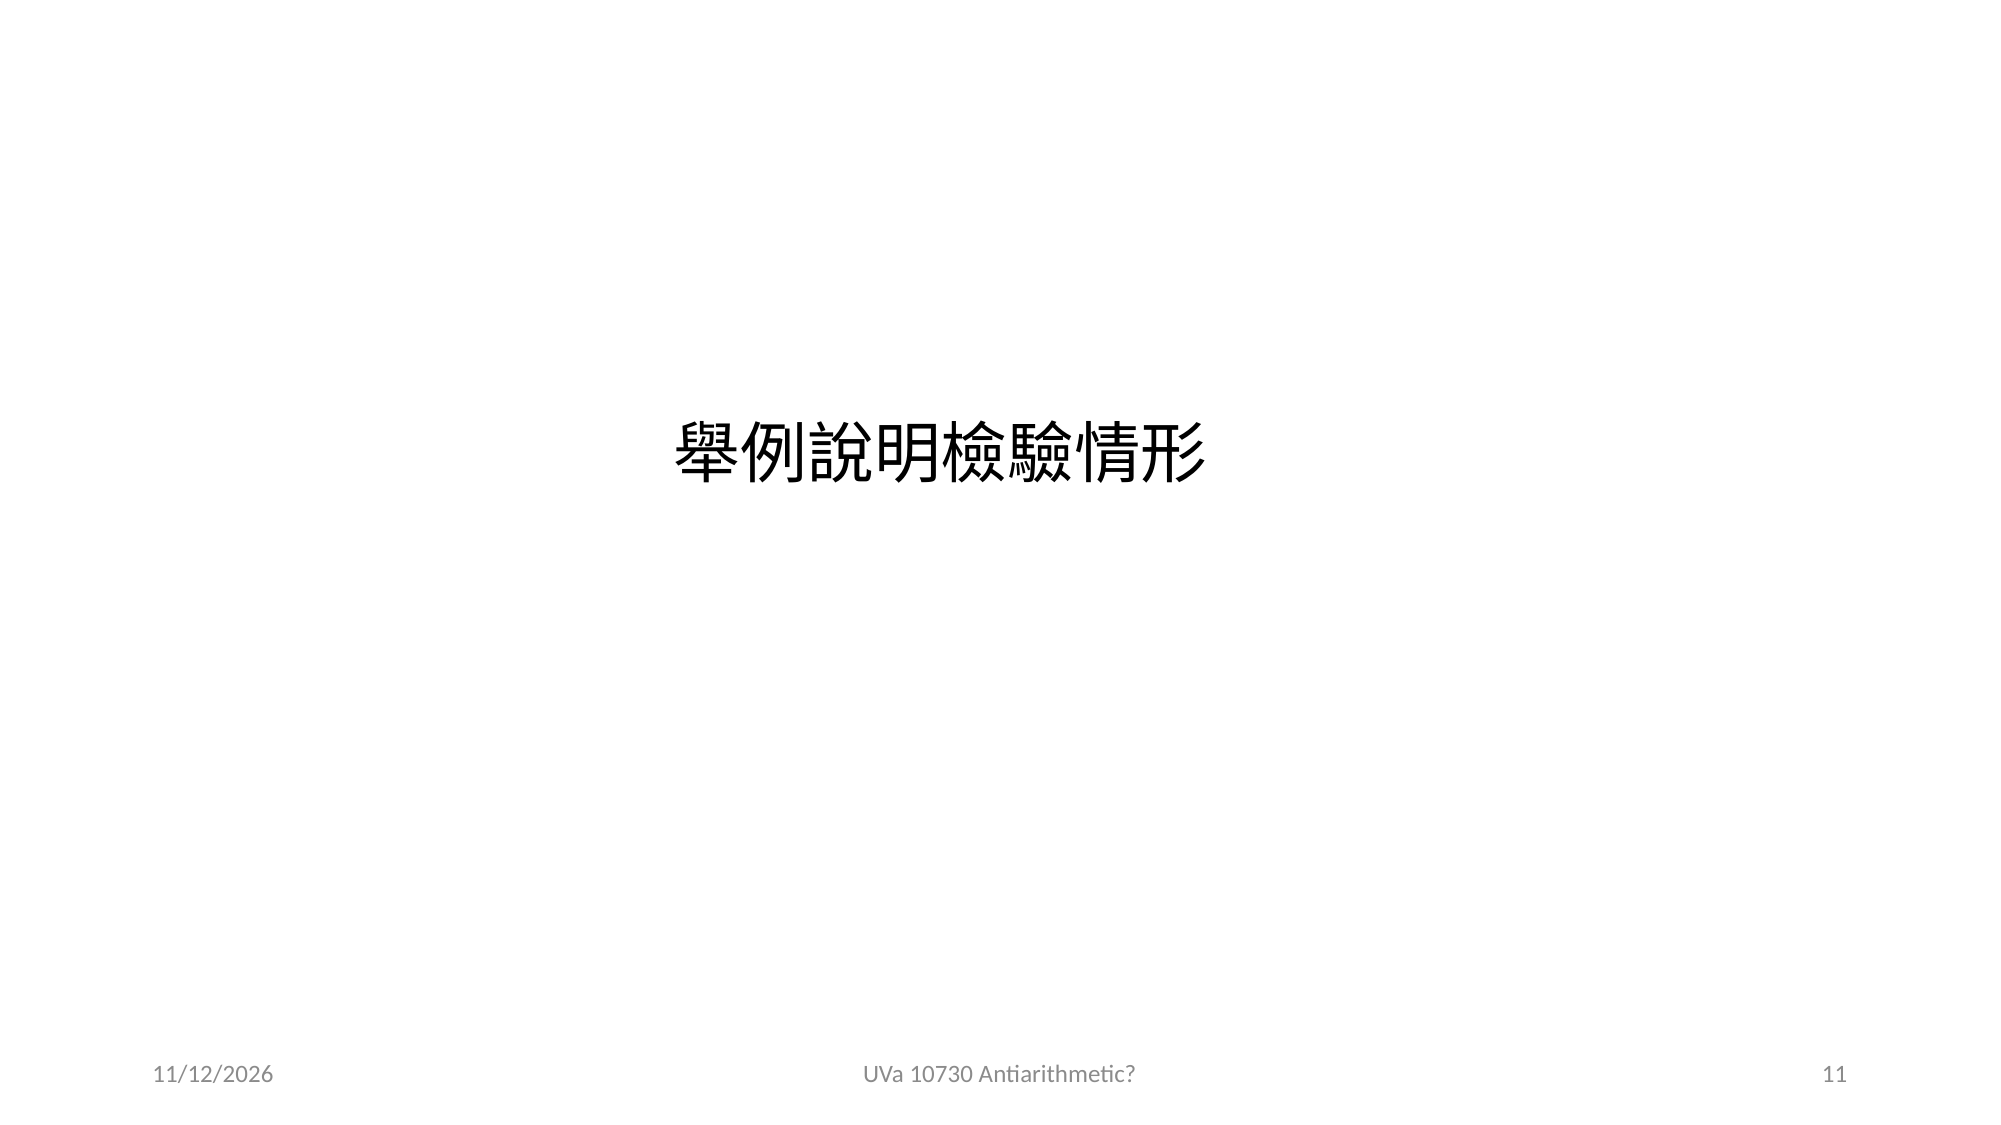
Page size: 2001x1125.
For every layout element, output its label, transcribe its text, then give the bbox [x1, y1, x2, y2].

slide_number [137, 1042, 588, 1103]
slide_number 11 [1412, 1042, 1863, 1103]
text_box 舉例說明檢驗情形 [454, 403, 1428, 499]
footer UVa 10730 Antiarithmetic? [662, 1042, 1338, 1103]
